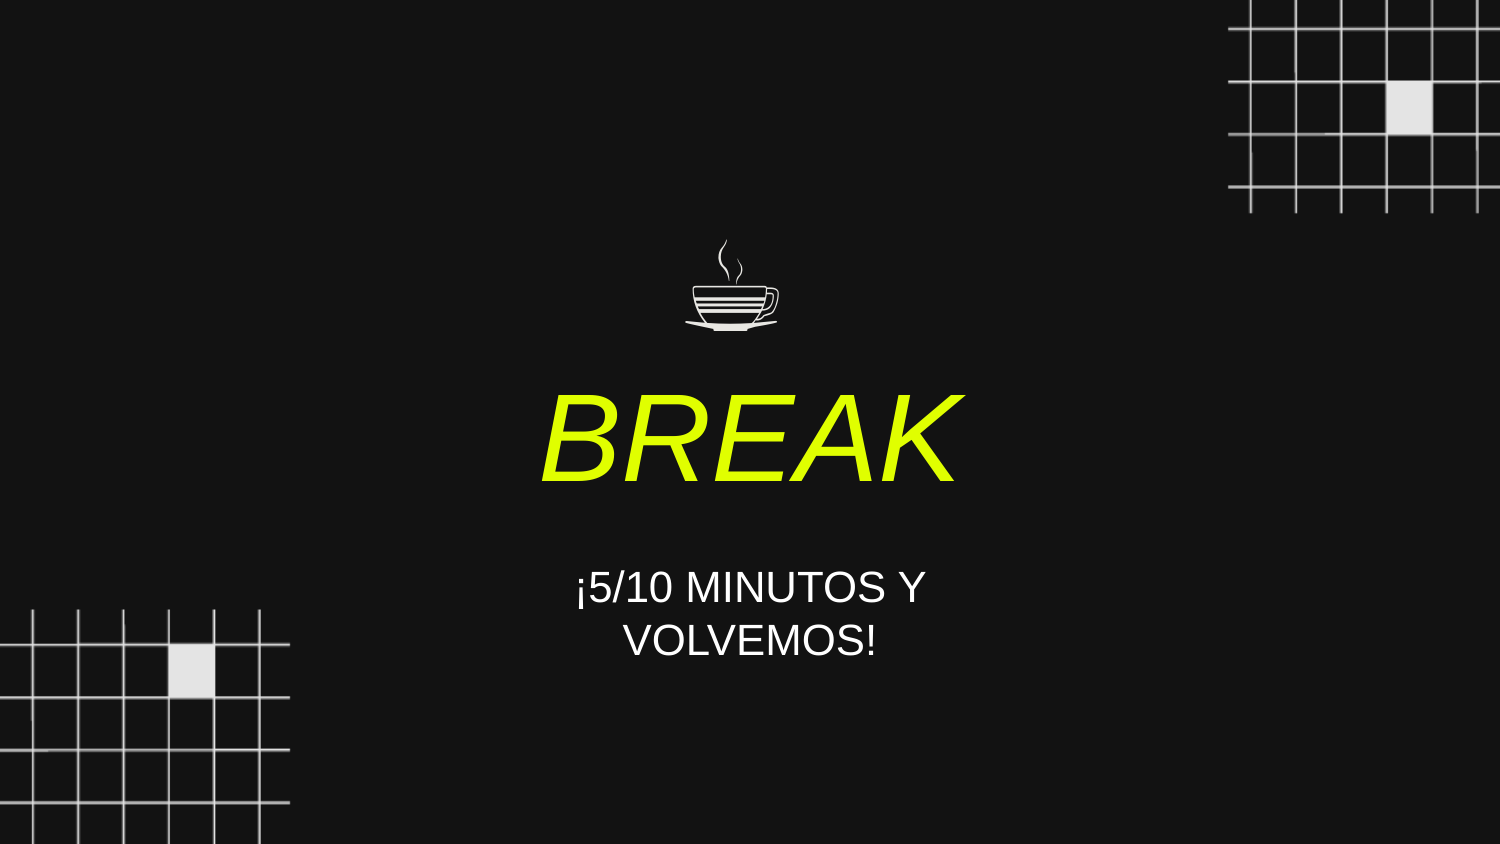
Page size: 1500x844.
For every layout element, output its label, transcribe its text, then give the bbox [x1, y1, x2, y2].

text_box ☕ BREAK ¡5/10 MINUTOS Y VOLVEMOS! [436, 392, 1064, 578]
picture [0, 0, 1500, 844]
